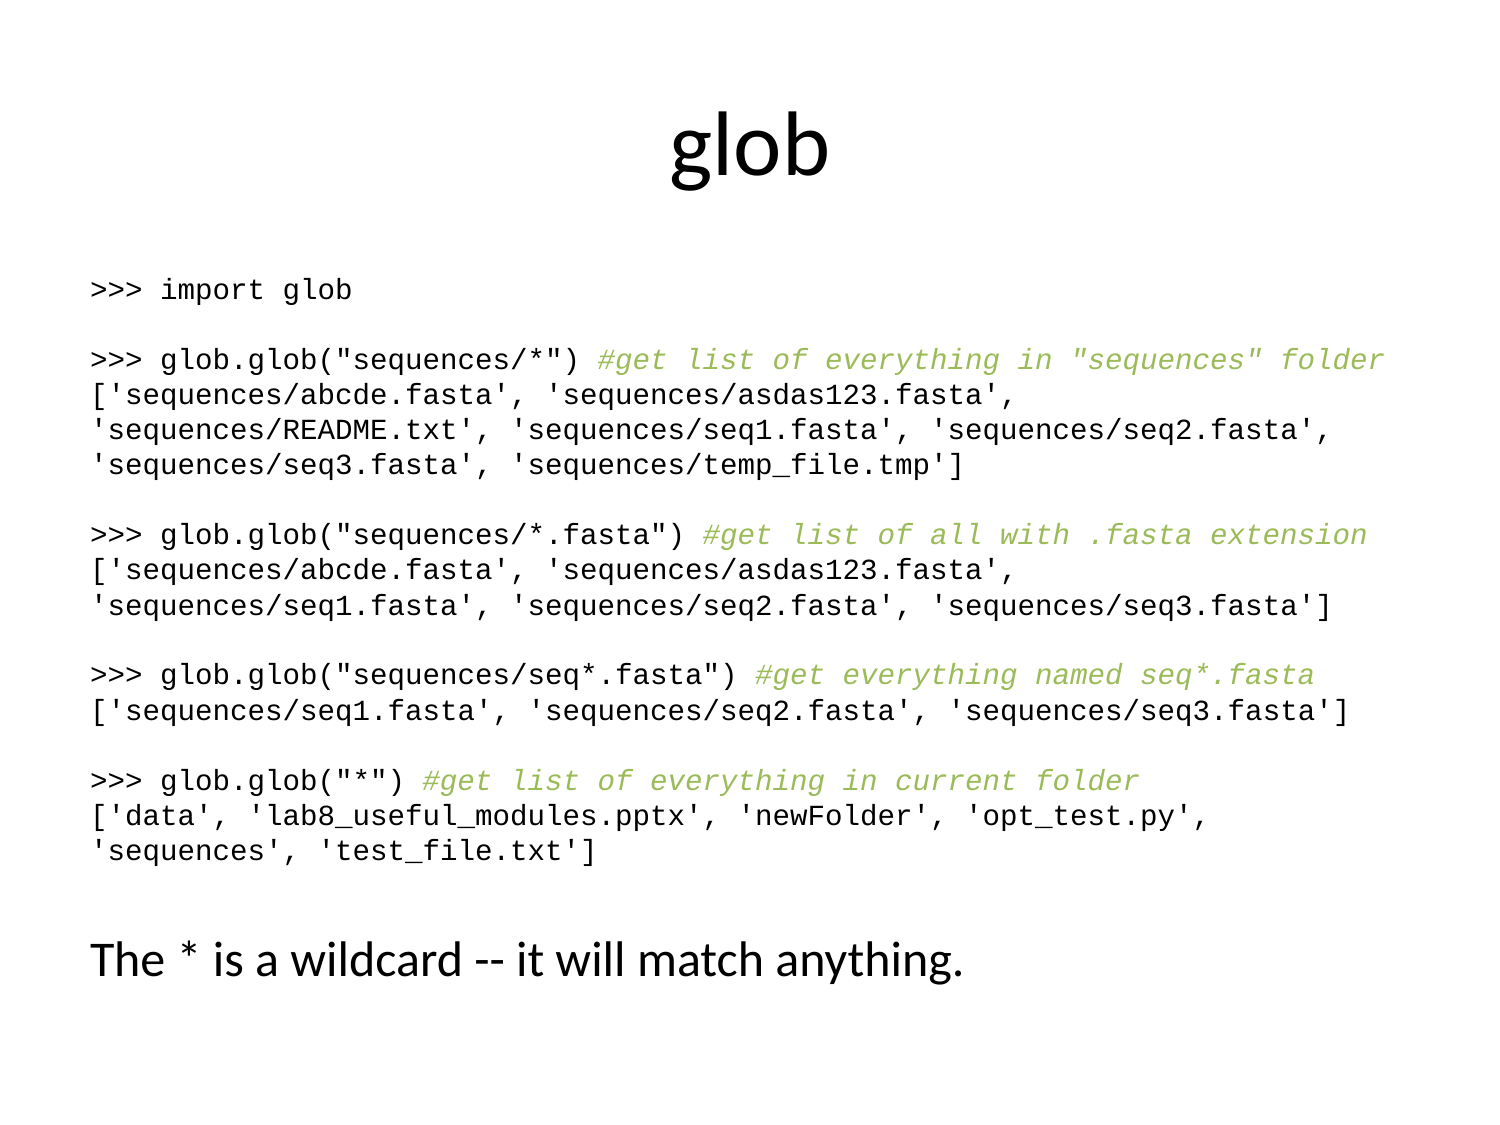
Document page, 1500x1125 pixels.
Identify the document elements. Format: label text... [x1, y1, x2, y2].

title glob [75, 45, 1425, 233]
list >>> import glob >>> glob.glob("sequences/*") #get list of everything in "sequences" folder ['sequences/abcde.fasta', 'sequences/asdas123.fasta', 'sequences/README.txt', 'sequences/seq1.fasta', 'sequences/seq2.fasta', 'sequences/seq3.fasta', 'sequences/temp_file.tmp'] >>> glob.glob("sequences/*.fasta") #get list of all with .fasta extension ['sequences/abcde.fasta', 'sequences/asdas123.fasta', 'sequences/seq1.fasta', 'sequences/seq2.fasta', 'sequences/seq3.fasta'] >>> glob.glob("sequences/seq*.fasta") #get everything named seq*.fasta ['sequences/seq1.fasta', 'sequences/seq2.fasta', 'sequences/seq3.fasta'] >>> glob.glob("*") #get list of everything in current folder ['data', 'lab8_useful_modules.pptx', 'newFolder', 'opt_test.py', 'sequences', 'test_file.txt'] The * is a wildcard -- it will match anything. [75, 262, 1425, 1005]
